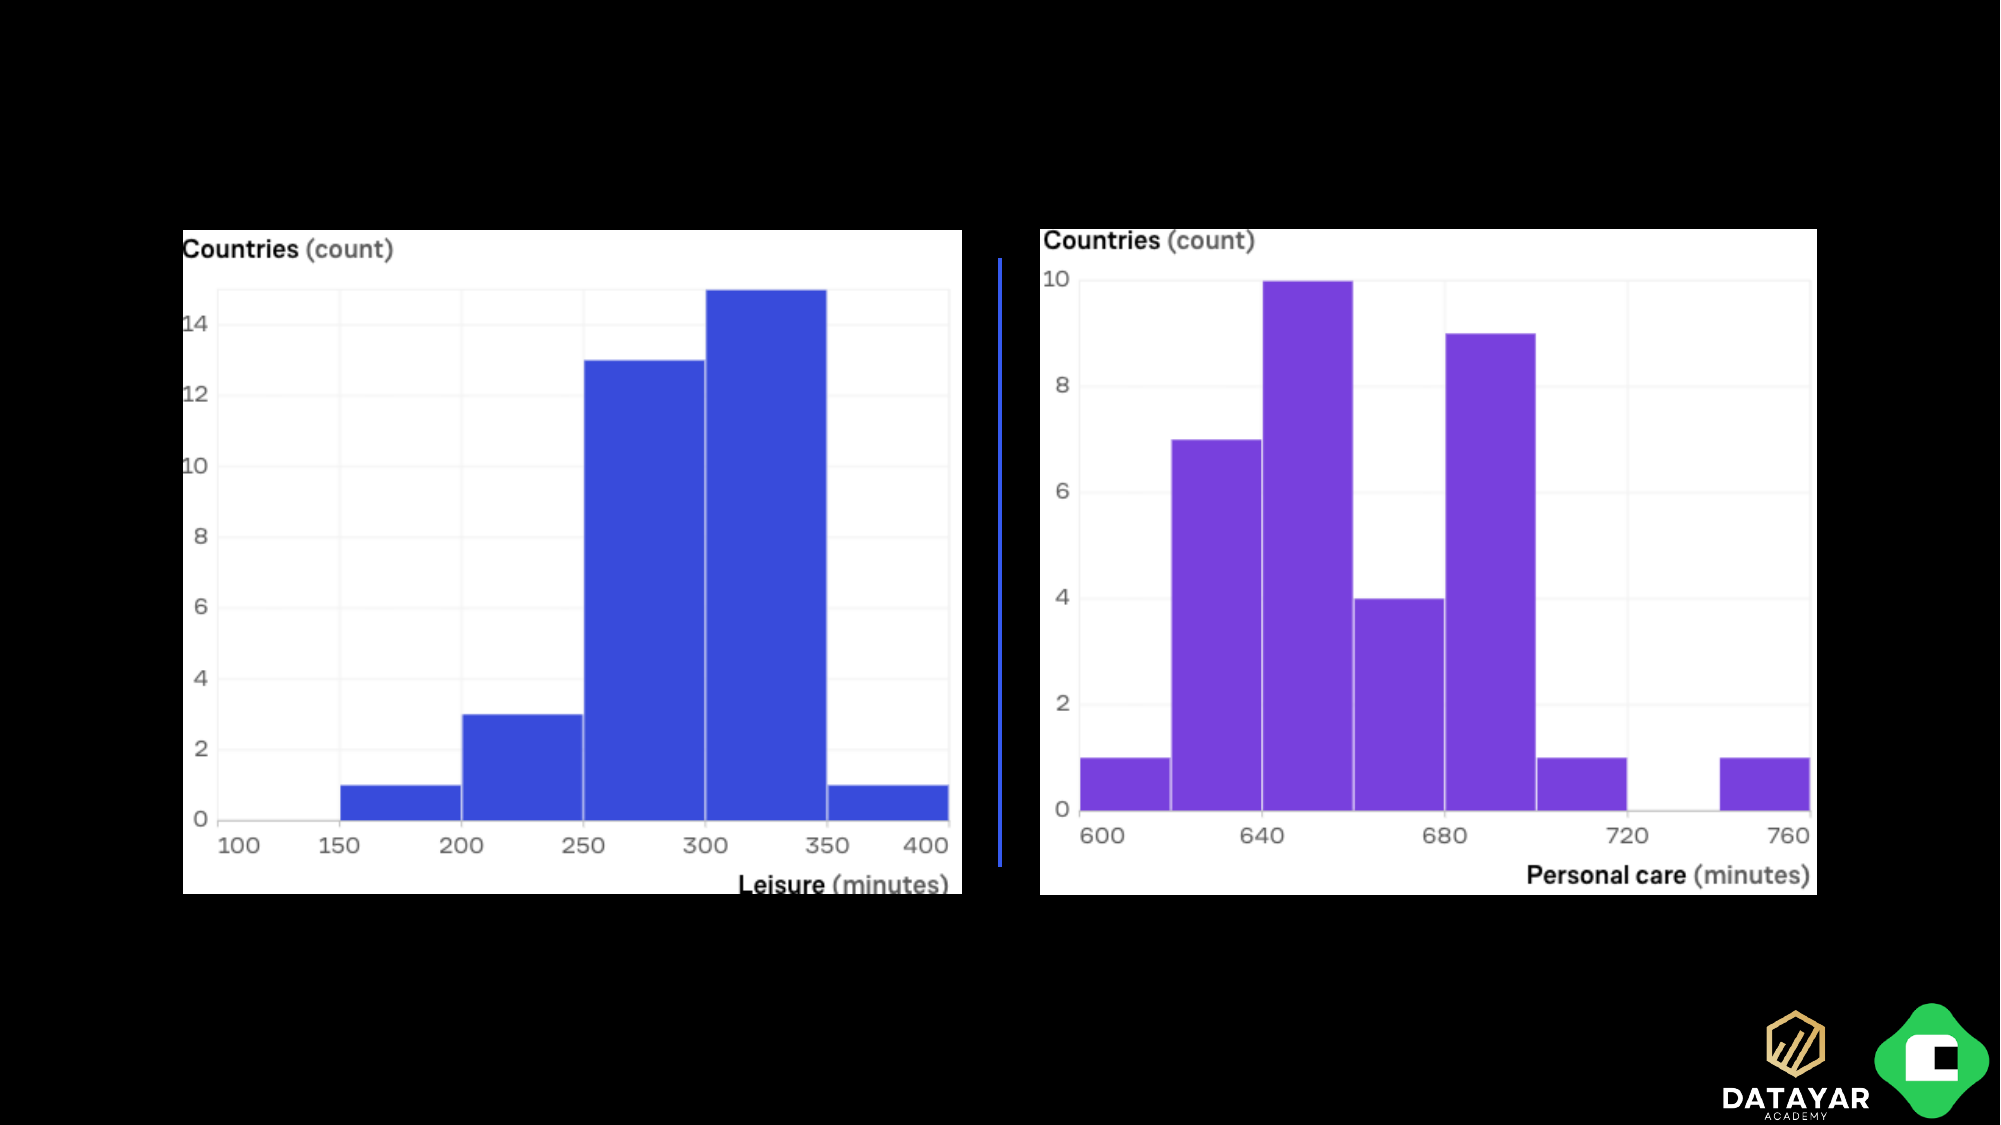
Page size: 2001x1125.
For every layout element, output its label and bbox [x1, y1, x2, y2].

picture [1655, 928, 2000, 1125]
picture [182, 229, 962, 895]
picture [1040, 228, 1817, 895]
